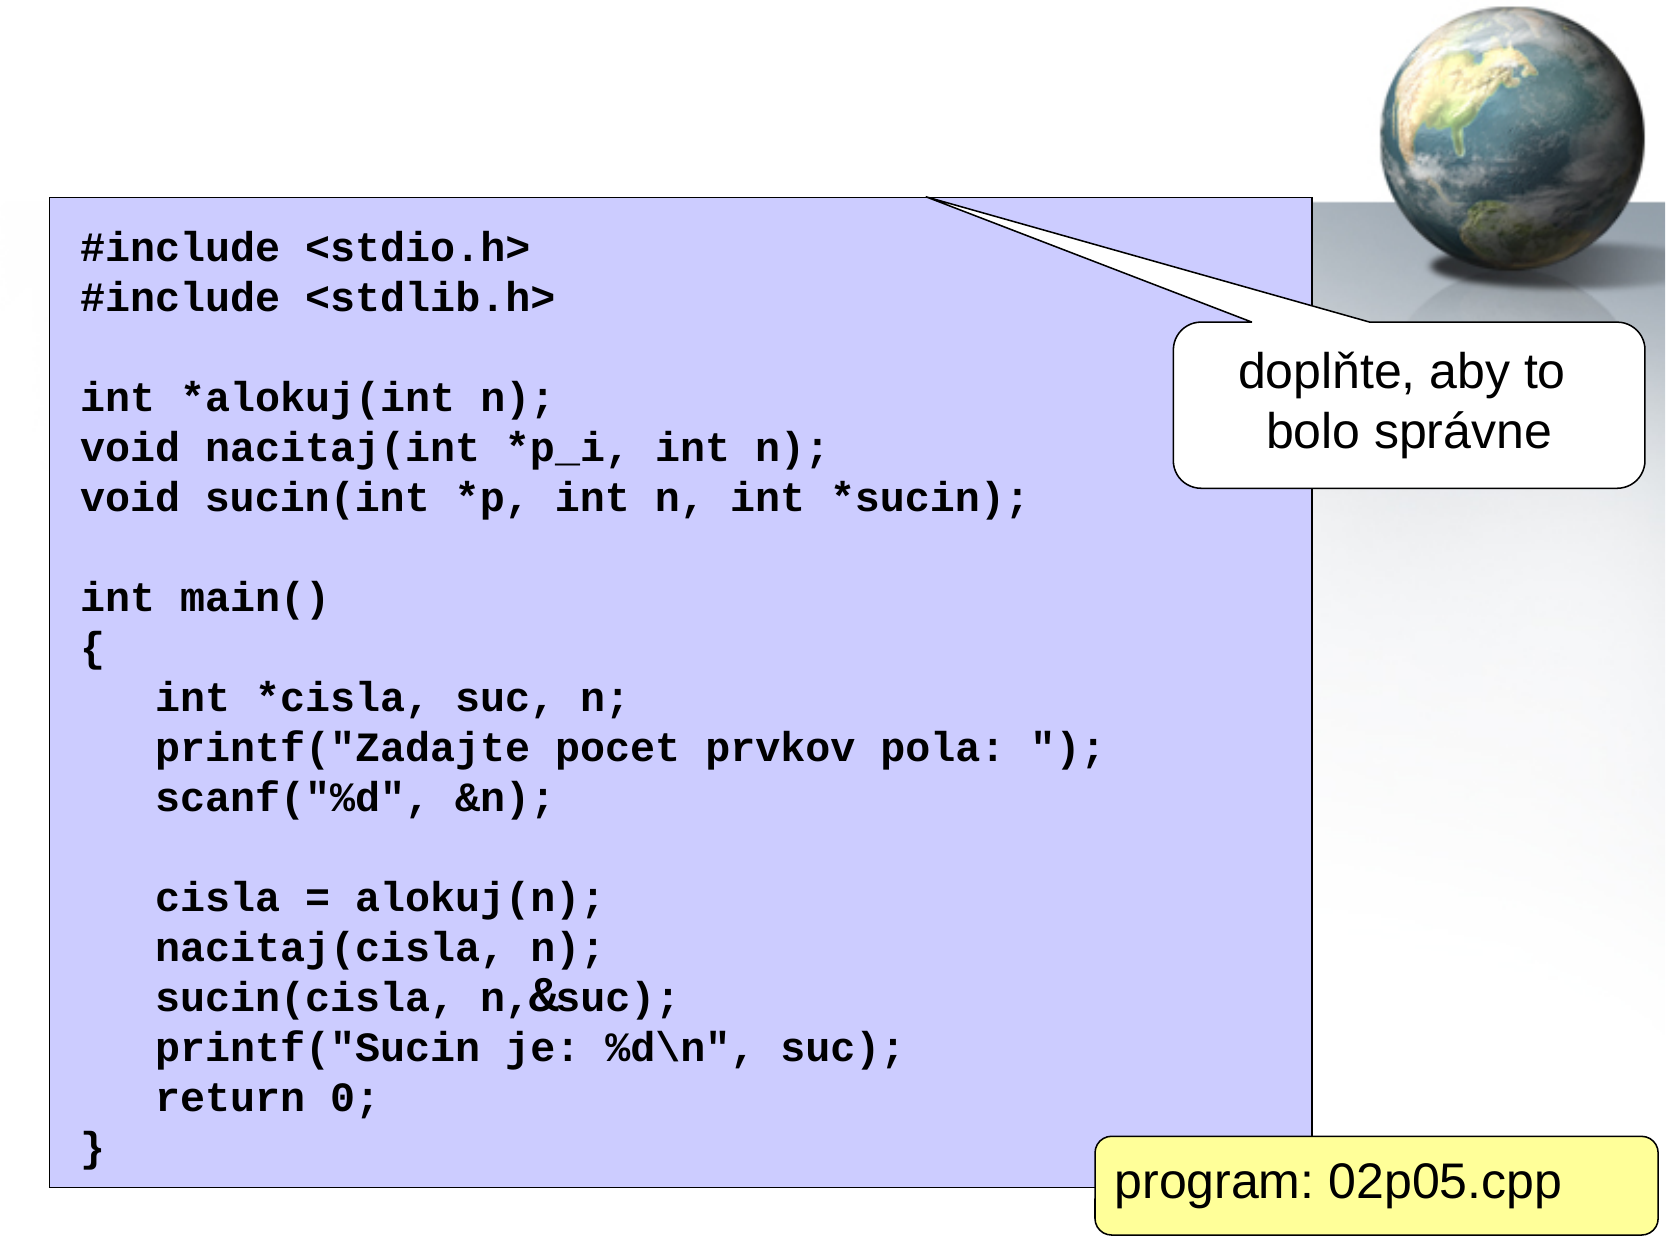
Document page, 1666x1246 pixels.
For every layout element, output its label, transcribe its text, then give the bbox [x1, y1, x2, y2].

picture [0, 0, 1666, 1246]
text_box & [512, 953, 576, 1030]
text_box [931, 197, 1312, 211]
text_box [49, 197, 1095, 1188]
text_box doplňte, aby to bolo správne [925, 196, 1645, 489]
text_box program: 02p05.cpp [1095, 1136, 1659, 1236]
text_box #include <stdio.h> #include <stdlib.h> int *alokuj(int n); void nacitaj(int *p_i, int n); void sucin(int *p, int n, int *sucin); int main() { int *cisla, suc, n; printf("Zadajte pocet prvkov pola: "); scanf("%d", &n); cisla = alokuj(n); nacitaj(cisla, n); sucin(cisla, n, suc); printf("Sucin je: %d\n", suc); return 0; } [63, 211, 1340, 1179]
